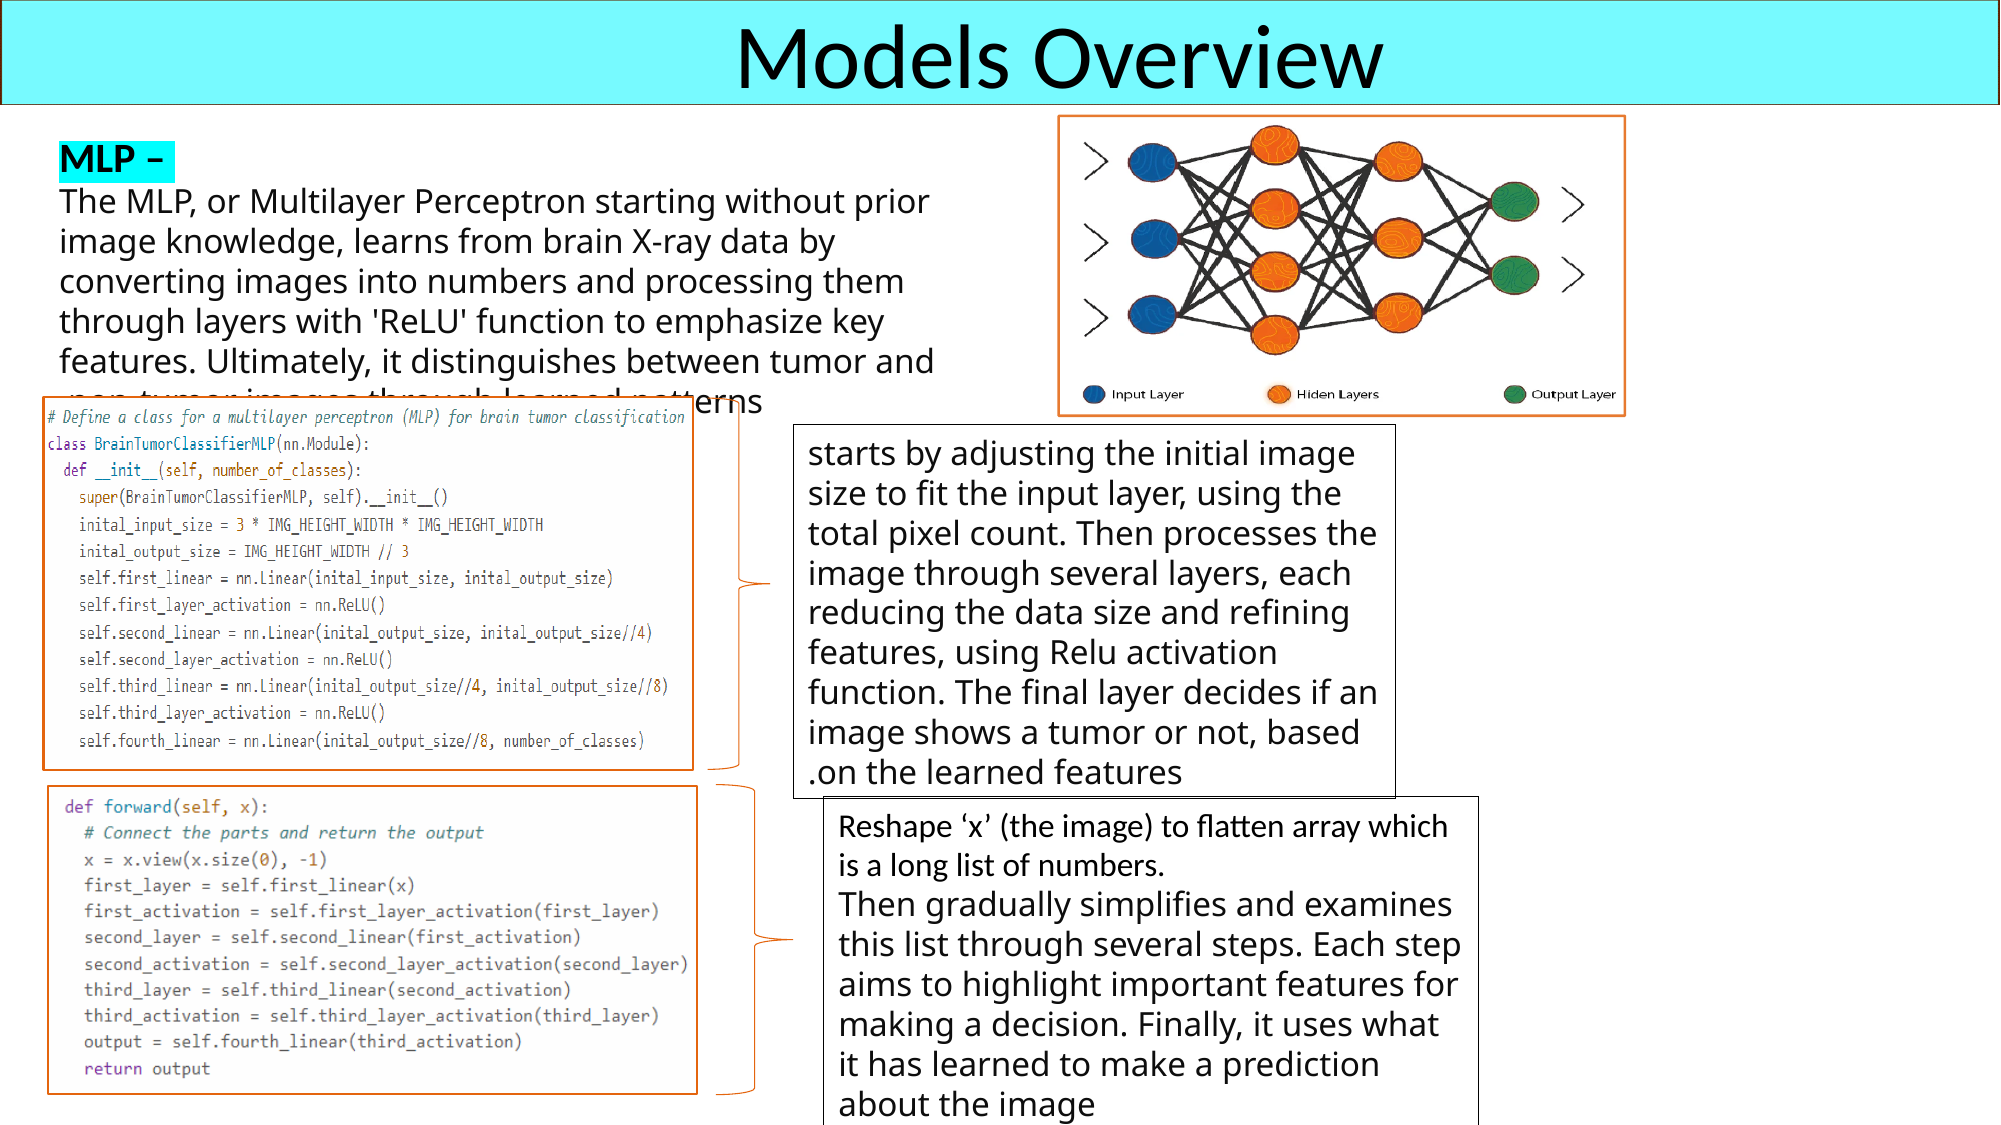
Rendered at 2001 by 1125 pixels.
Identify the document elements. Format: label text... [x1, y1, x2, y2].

picture [48, 787, 697, 1093]
picture [1059, 117, 1624, 415]
text_box [715, 784, 794, 1096]
text_box starts by adjusting the initial image size to fit the input layer, using the total pixel count. Then processes the image through several layers, each reducing the data size and refining features, using Relu activation function. The final layer decides if an image shows a tumor or not, based on the learned features. [793, 424, 1396, 799]
picture [44, 398, 693, 770]
text_box MLP – The MLP, or Multilayer Perceptron starting without prior image knowledge, learns from brain X-ray data by converting images into numbers and processing them through layers with 'ReLU' function to emphasize key features. Ultimately, it distinguishes between tumor and non-tumor images through learned patterns. [44, 123, 979, 473]
text_box Models Overview [718, 105, 1401, 114]
picture [0, 0, 2000, 105]
text_box [707, 397, 771, 770]
text_box Reshape ‘x’ (the image) to flatten array which is a long list of numbers. Then gradually simplifies and examines this list through several steps. Each step aims to highlight important features for making a decision. Finally, it uses what it has learned to make a prediction about the image [823, 796, 1479, 1125]
